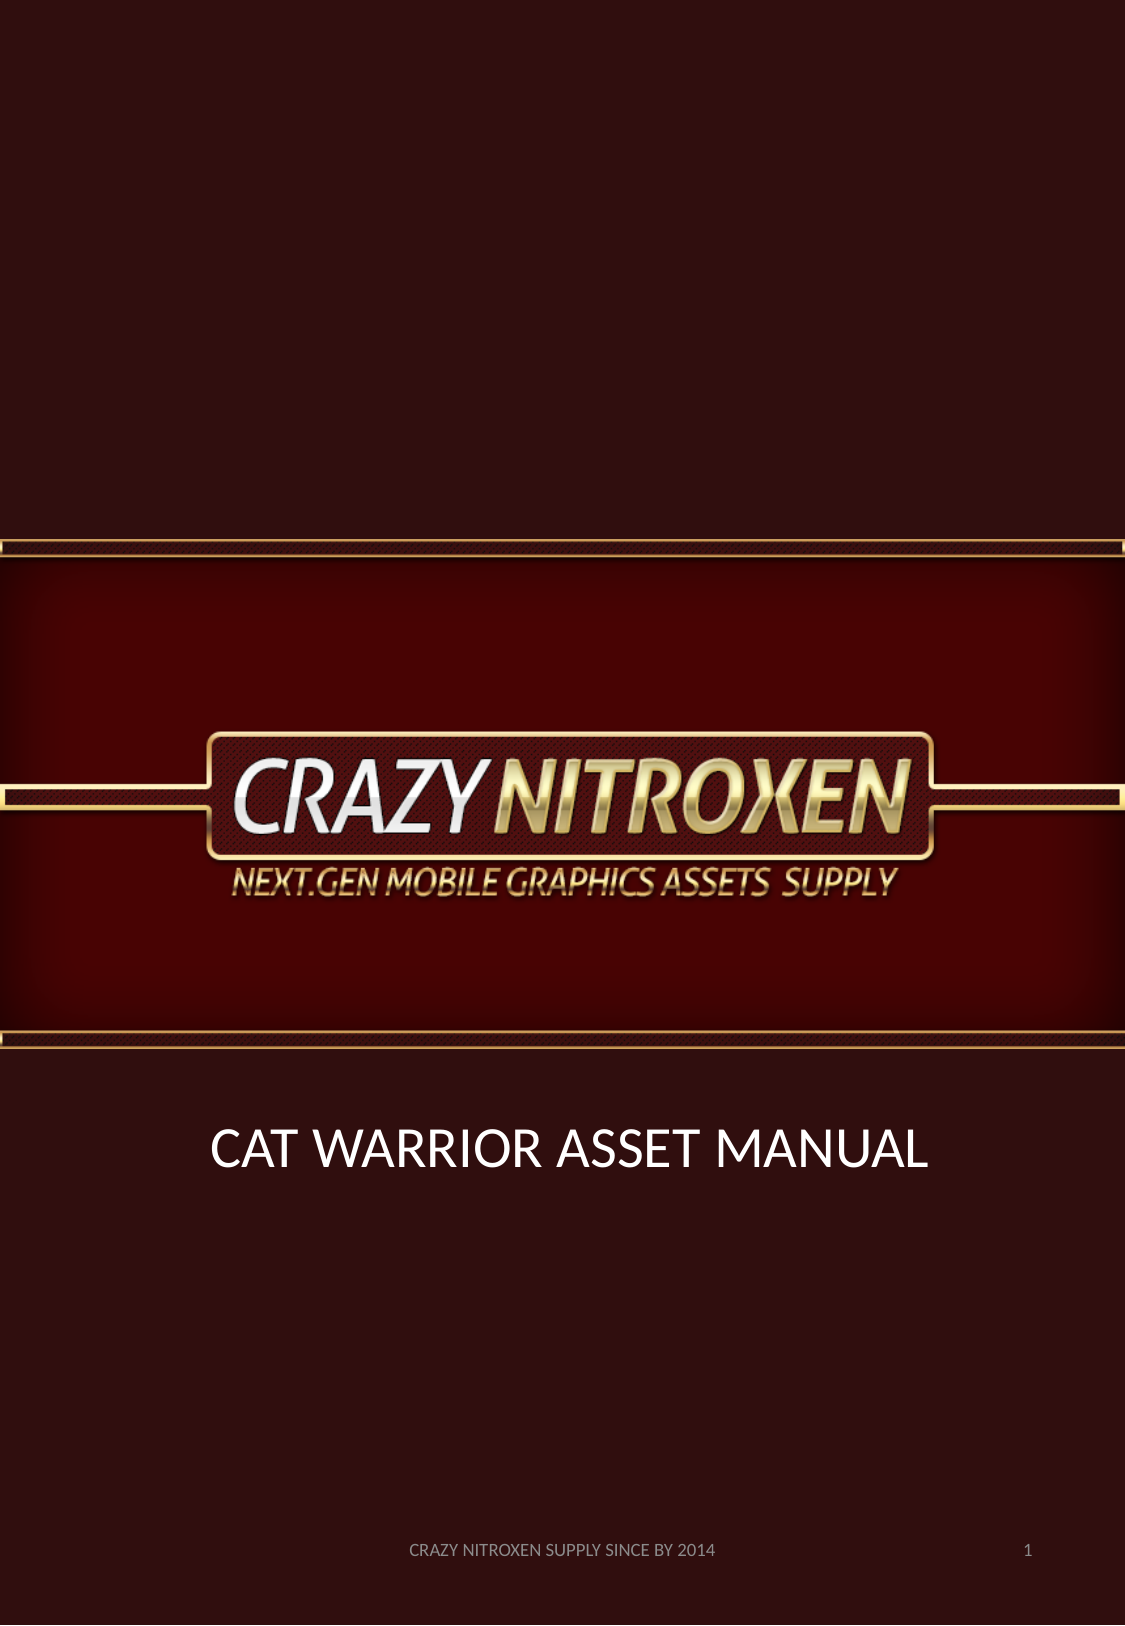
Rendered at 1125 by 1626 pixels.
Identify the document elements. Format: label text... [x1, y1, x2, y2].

picture [0, 539, 1125, 1049]
text_box CAT WARRIOR ASSET MANUAL [195, 1102, 972, 1187]
footer CRAZY NITROXEN SUPPLY SINCE BY 2014 [372, 1506, 753, 1593]
slide_number 1 [794, 1506, 1048, 1593]
